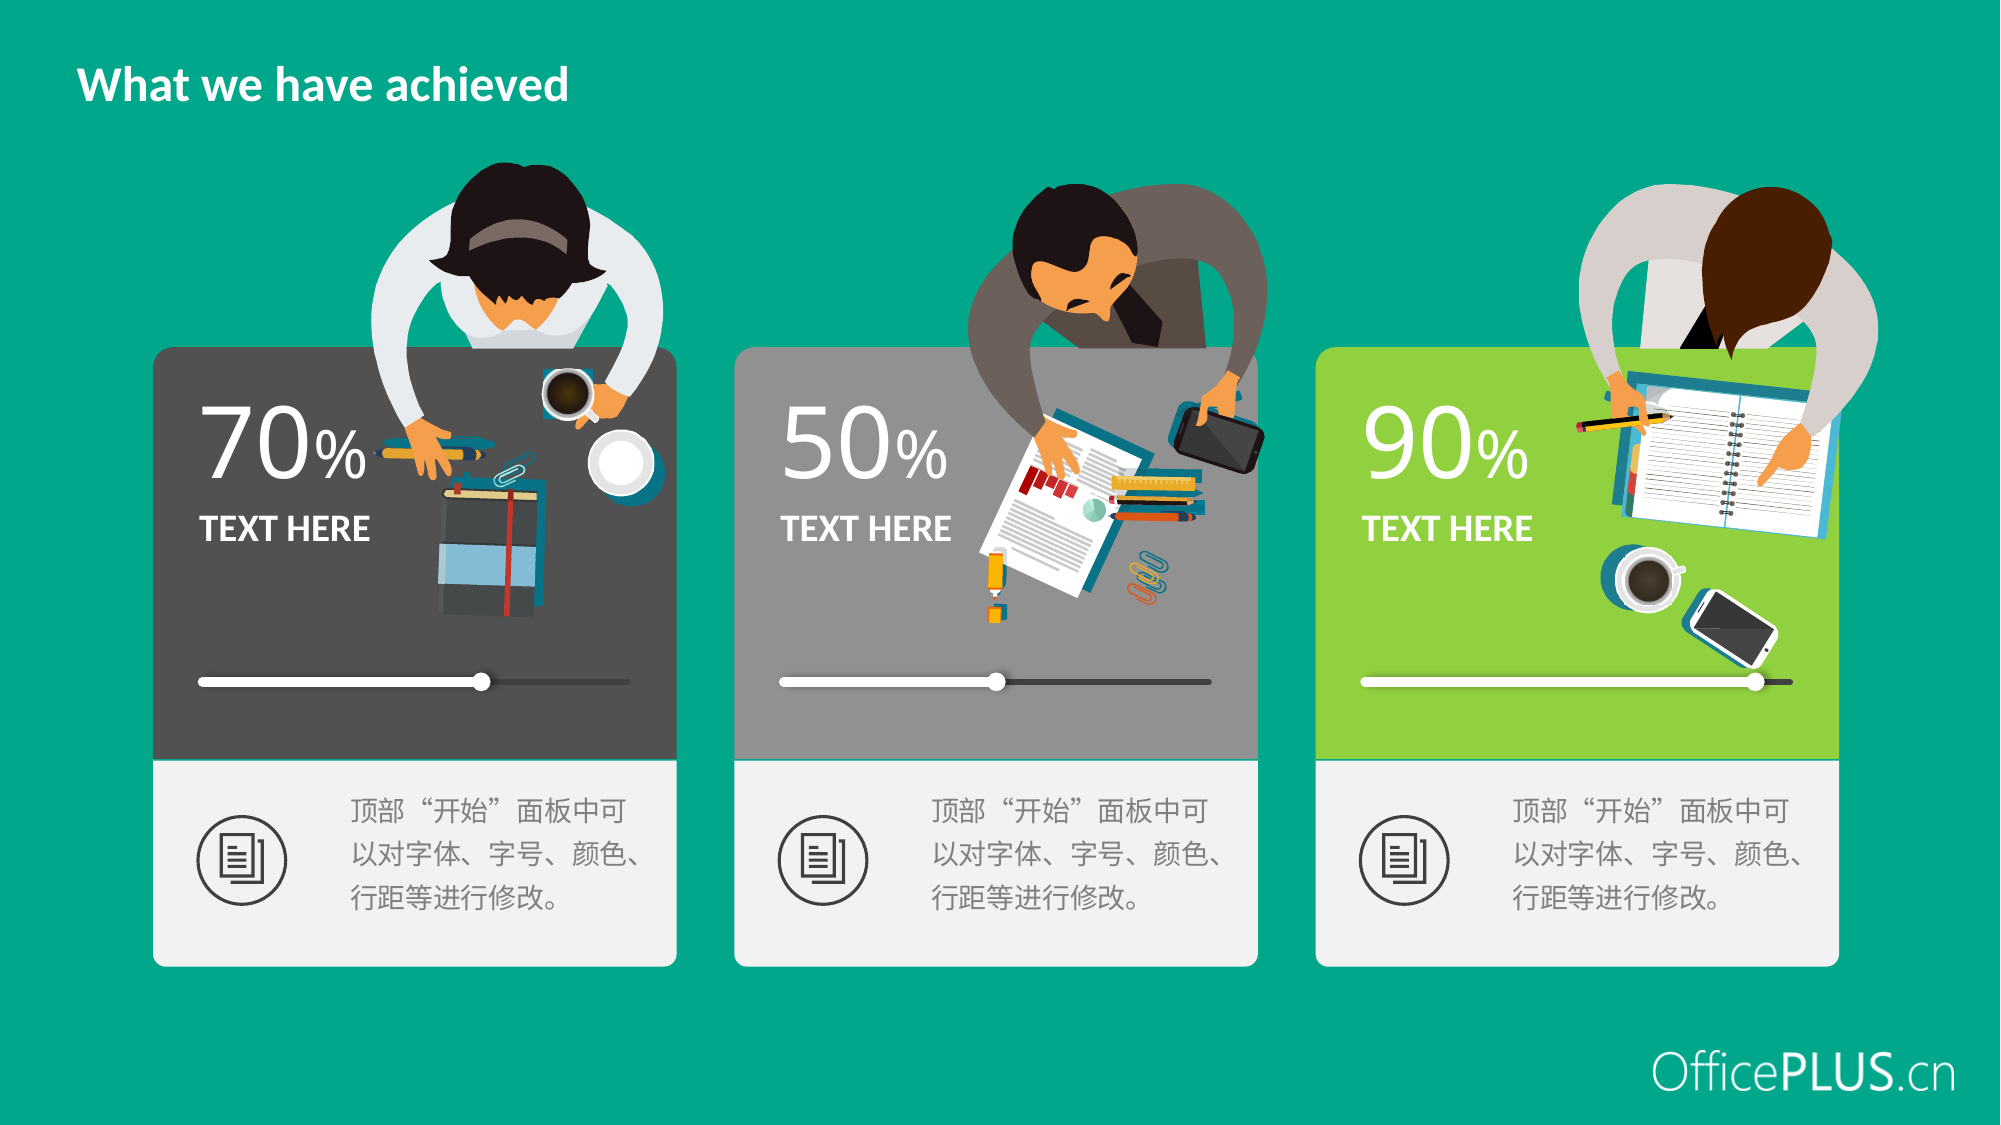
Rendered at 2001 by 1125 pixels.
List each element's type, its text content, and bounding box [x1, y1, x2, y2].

text_box TEXT HERE [179, 509, 371, 560]
text_box 50% [759, 368, 968, 509]
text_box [371, 162, 703, 618]
picture [1653, 1050, 1954, 1091]
text_box 90% [1340, 368, 1551, 509]
text_box 70% [178, 368, 371, 509]
text_box 顶部“开始”面板中可以对字体、字号、颜色、行距等进行修改。 [911, 773, 1233, 924]
text_box 顶部“开始”面板中可以对字体、字号、颜色、行距等进行修改。 [1492, 773, 1814, 924]
text_box [733, 346, 1259, 759]
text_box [1576, 184, 1879, 669]
text_box [1314, 759, 1841, 968]
text_box [1314, 346, 1841, 759]
text_box TEXT HERE [1341, 492, 1576, 560]
list What we have achieved [61, 41, 861, 130]
text_box [152, 759, 678, 968]
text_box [968, 184, 1268, 624]
text_box 顶部“开始”面板中可以对字体、字号、颜色、行距等进行修改。 [329, 773, 651, 924]
text_box TEXT HERE [760, 509, 968, 560]
text_box [733, 759, 1259, 968]
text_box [1360, 816, 1449, 905]
text_box [152, 346, 678, 759]
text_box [779, 816, 867, 905]
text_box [197, 816, 286, 905]
